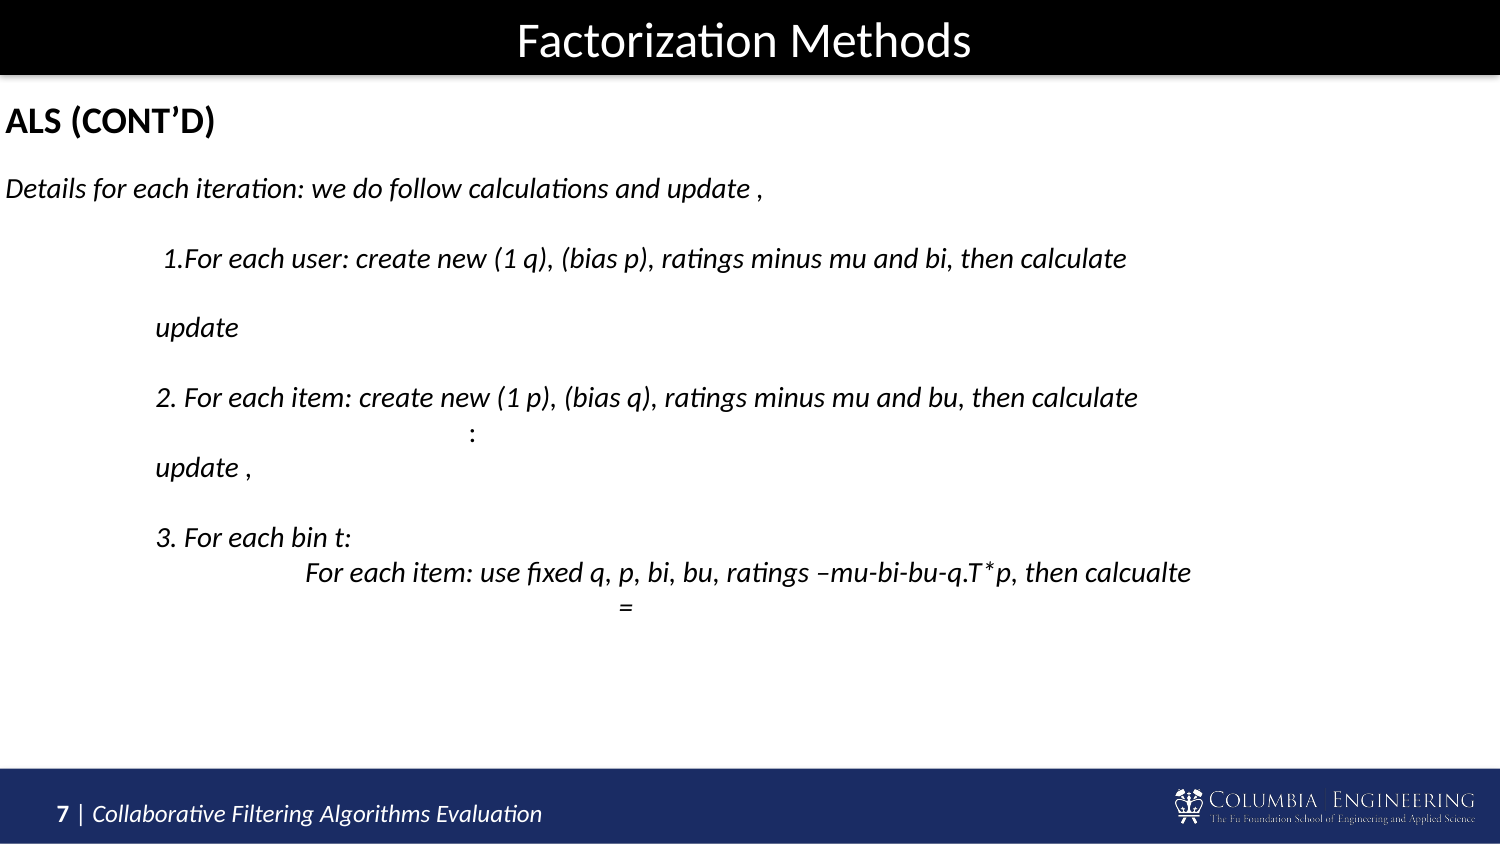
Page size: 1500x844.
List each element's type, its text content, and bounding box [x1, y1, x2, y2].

text_box Factorization Methods [0, 0, 1500, 75]
text_box [0, 768, 1500, 844]
text_box 7 | Collaborative Filtering Algorithms Evaluation [41, 770, 1155, 836]
picture [1174, 787, 1475, 825]
